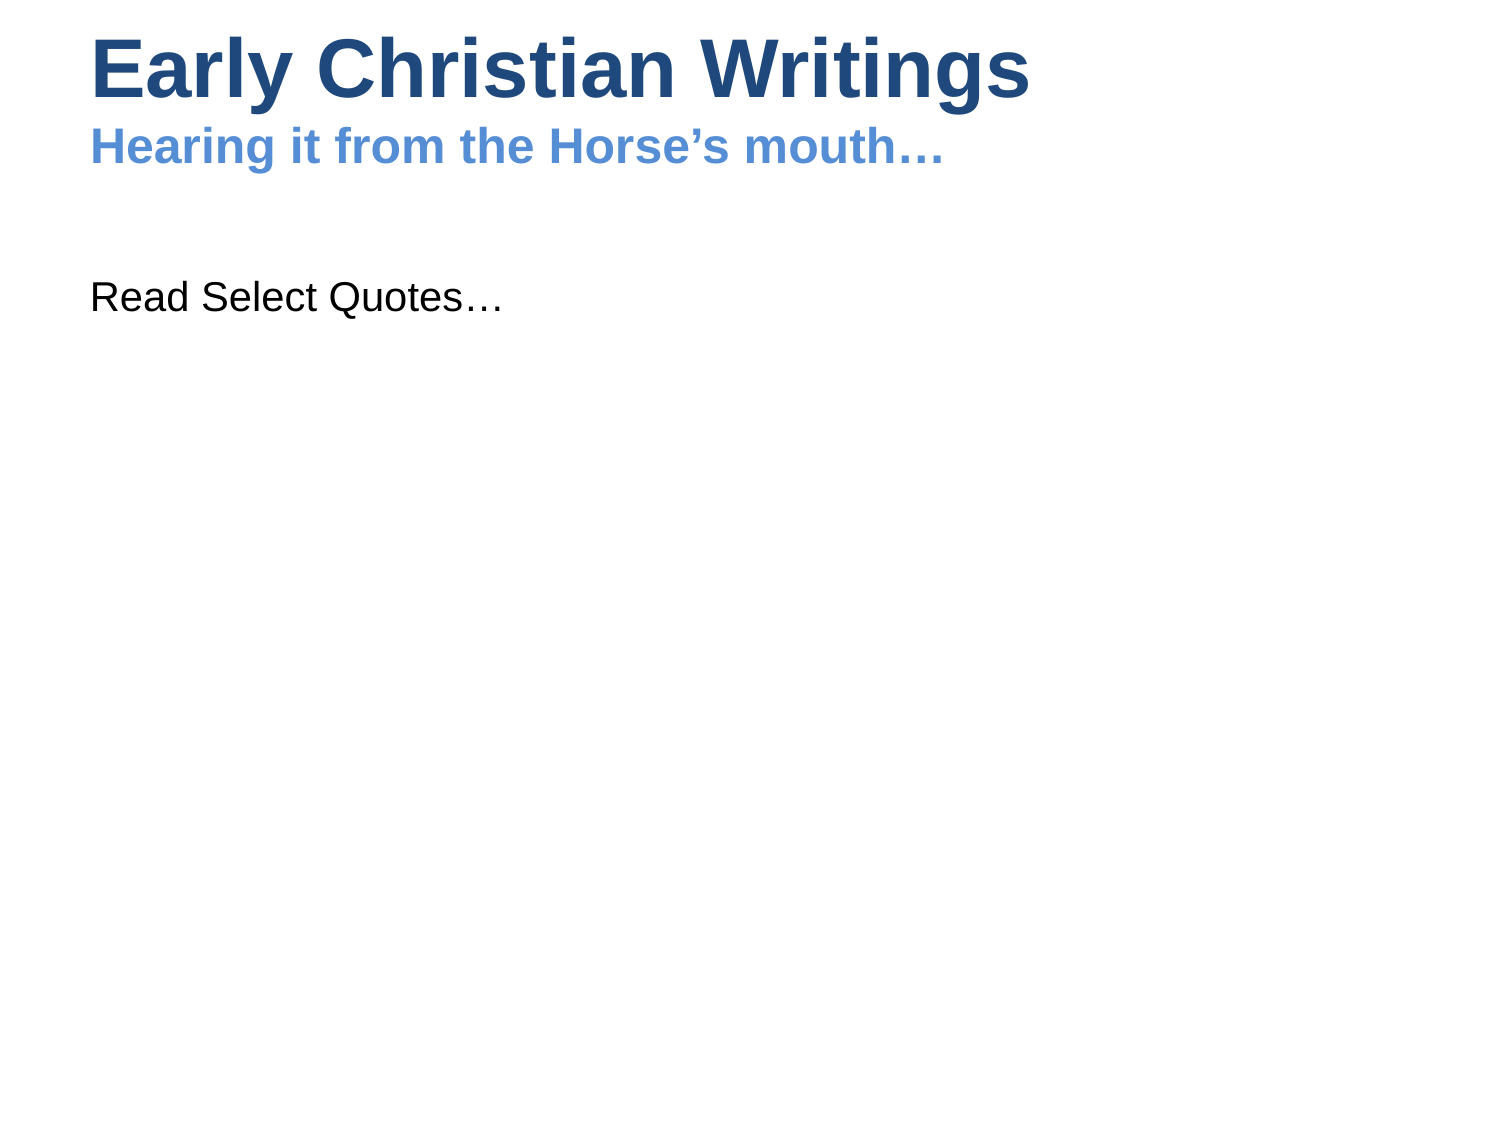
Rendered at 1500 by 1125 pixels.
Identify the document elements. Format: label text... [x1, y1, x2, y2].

text_box Read Select Quotes… [75, 262, 1388, 328]
title Early Christian Writings Hearing it from the Horse’s mouth… [75, 0, 1425, 188]
